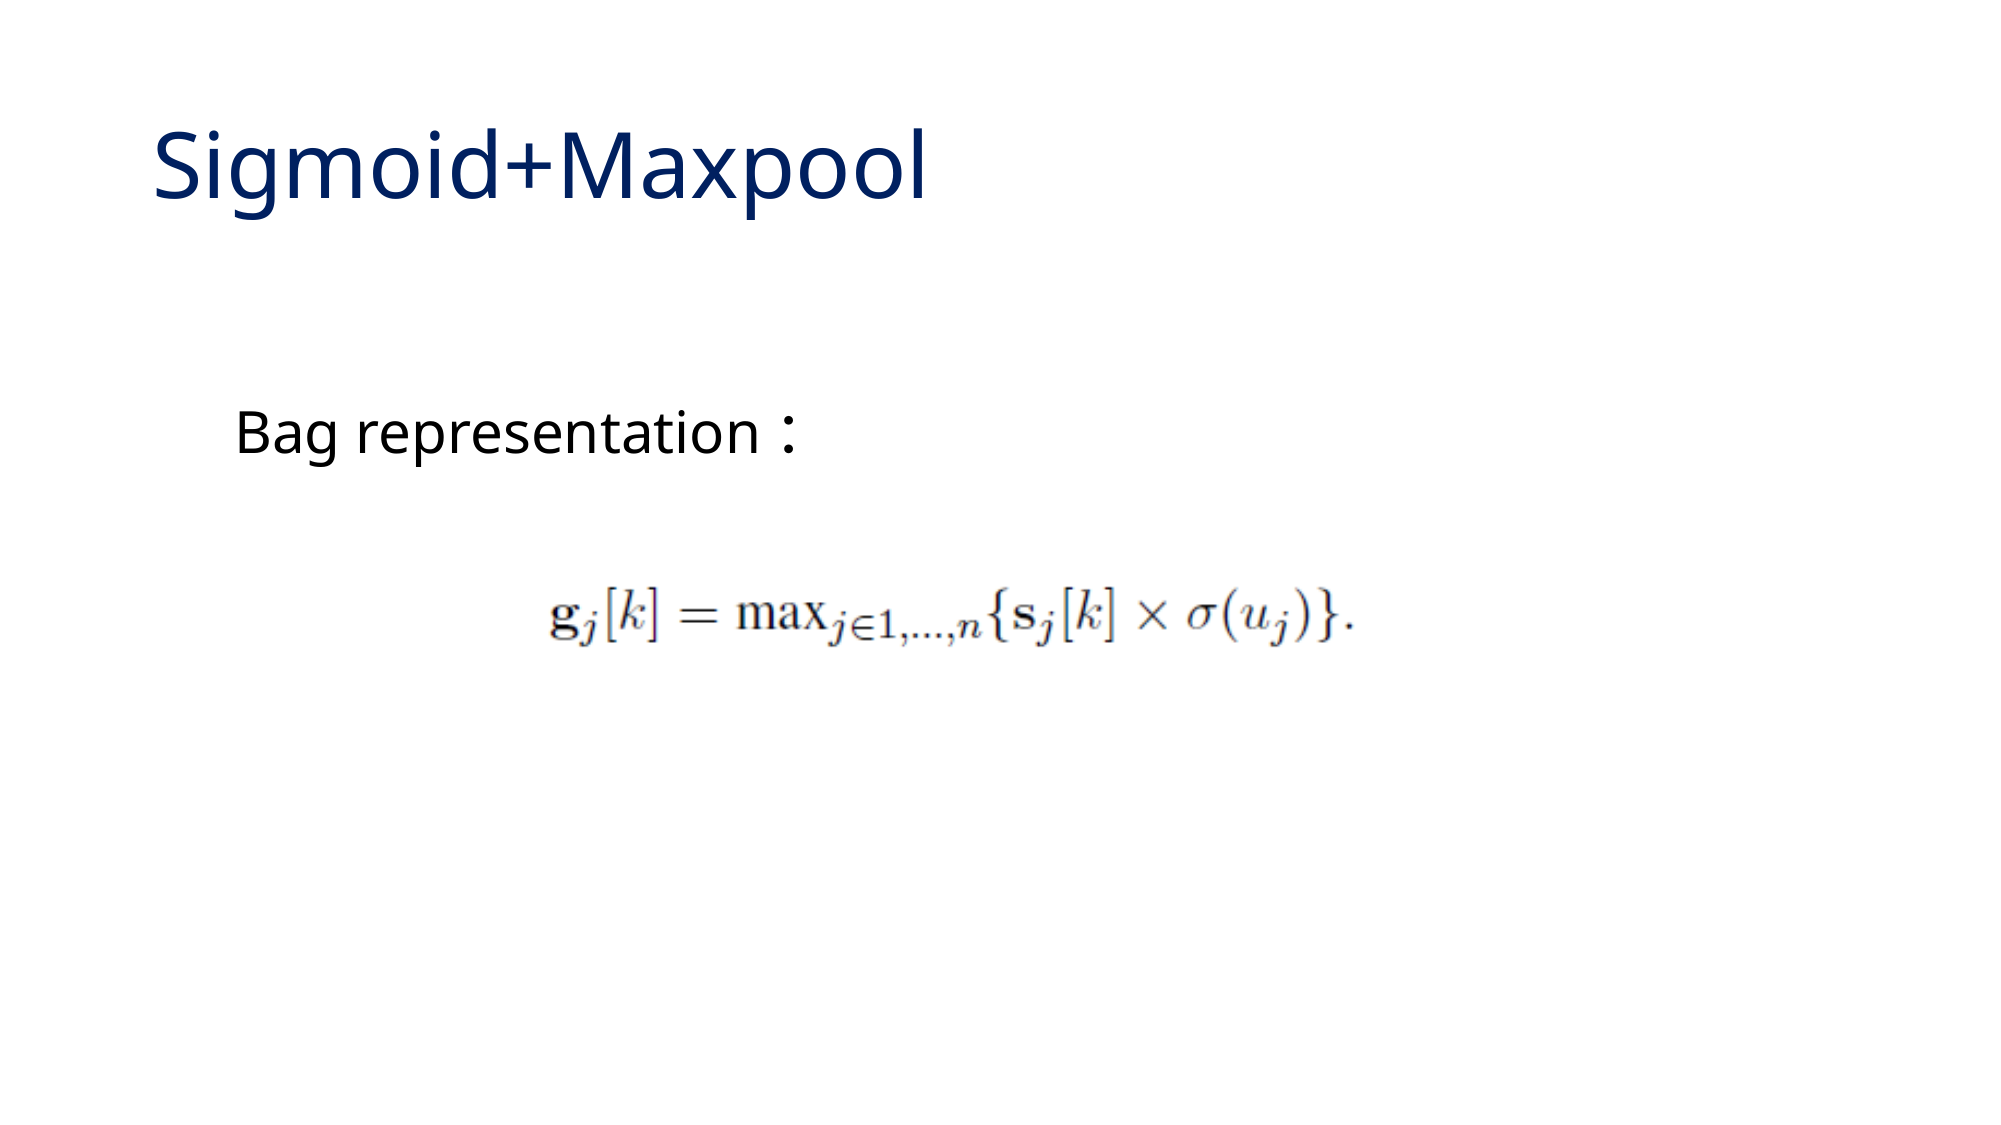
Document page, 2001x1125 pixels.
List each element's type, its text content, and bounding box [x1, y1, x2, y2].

title Sigmoid+Maxpool [137, 59, 1863, 278]
picture [508, 568, 1385, 667]
list Bag representation： [219, 396, 873, 500]
